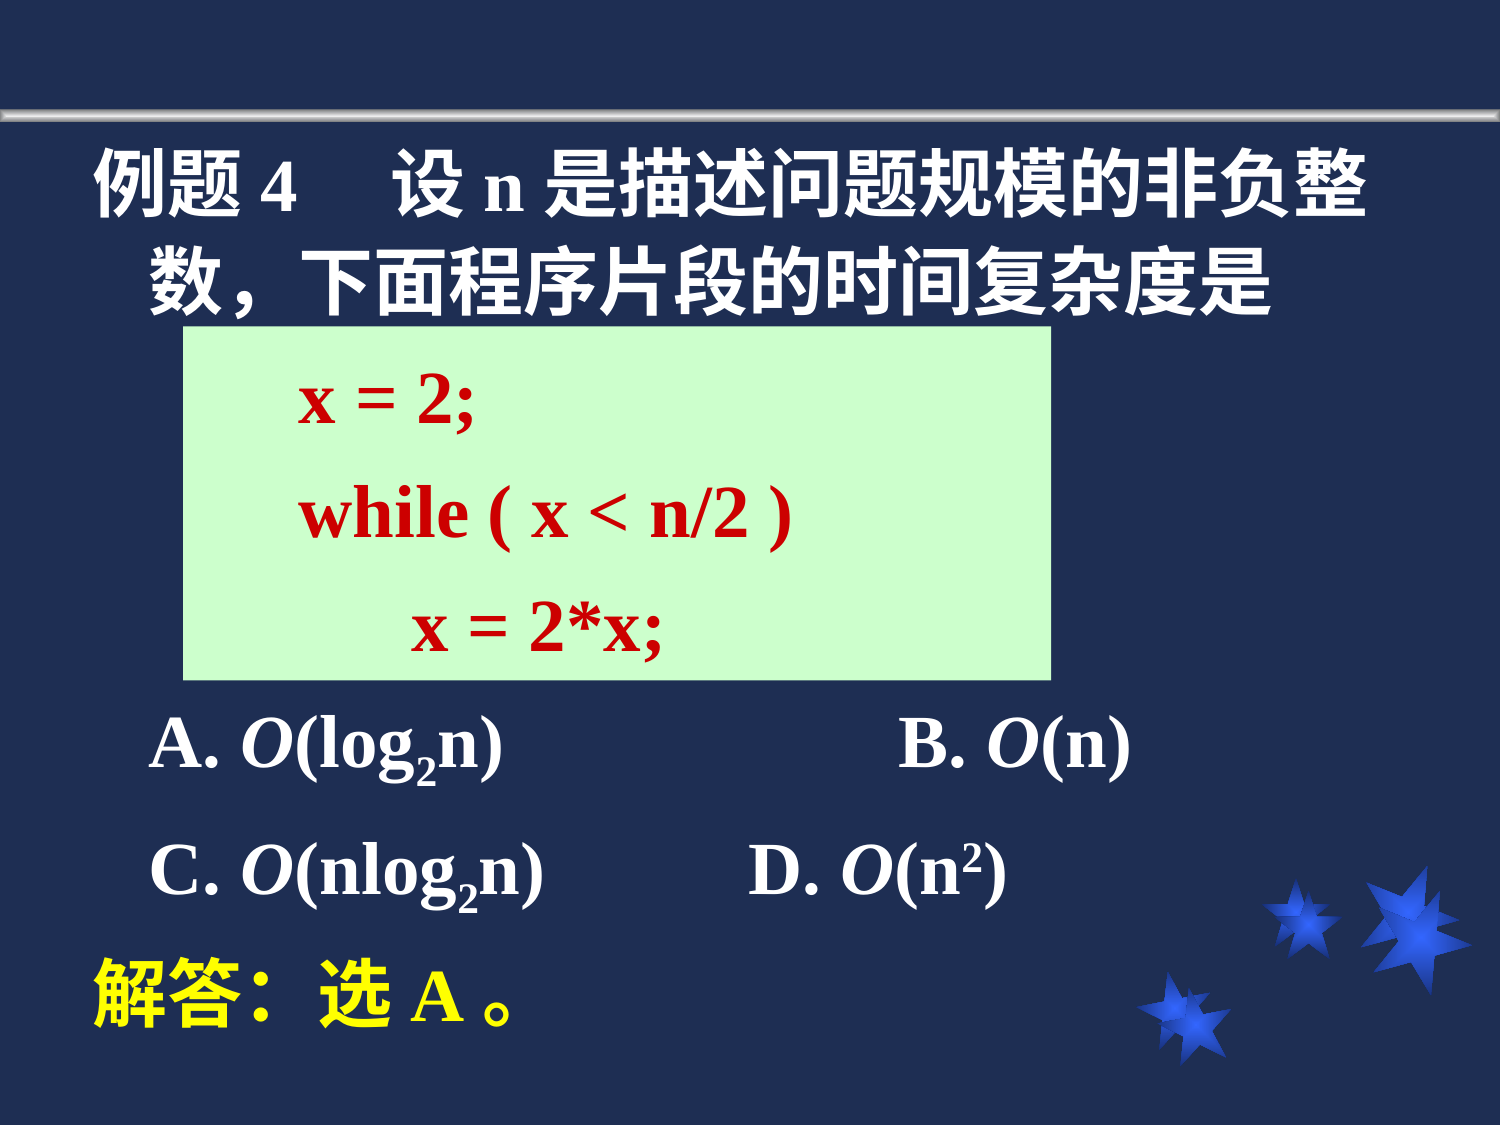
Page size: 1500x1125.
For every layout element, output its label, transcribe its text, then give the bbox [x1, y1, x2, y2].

list 例题4 设n是描述问题规模的非负整数，下面程序片段的时间复杂度是 x = 2; while ( x < n/2 ) x = 2*x; A. O(log2n) B. O(n) C. O(nlog2n) D. O(n2) 解答：选A。 [77, 119, 1428, 1055]
